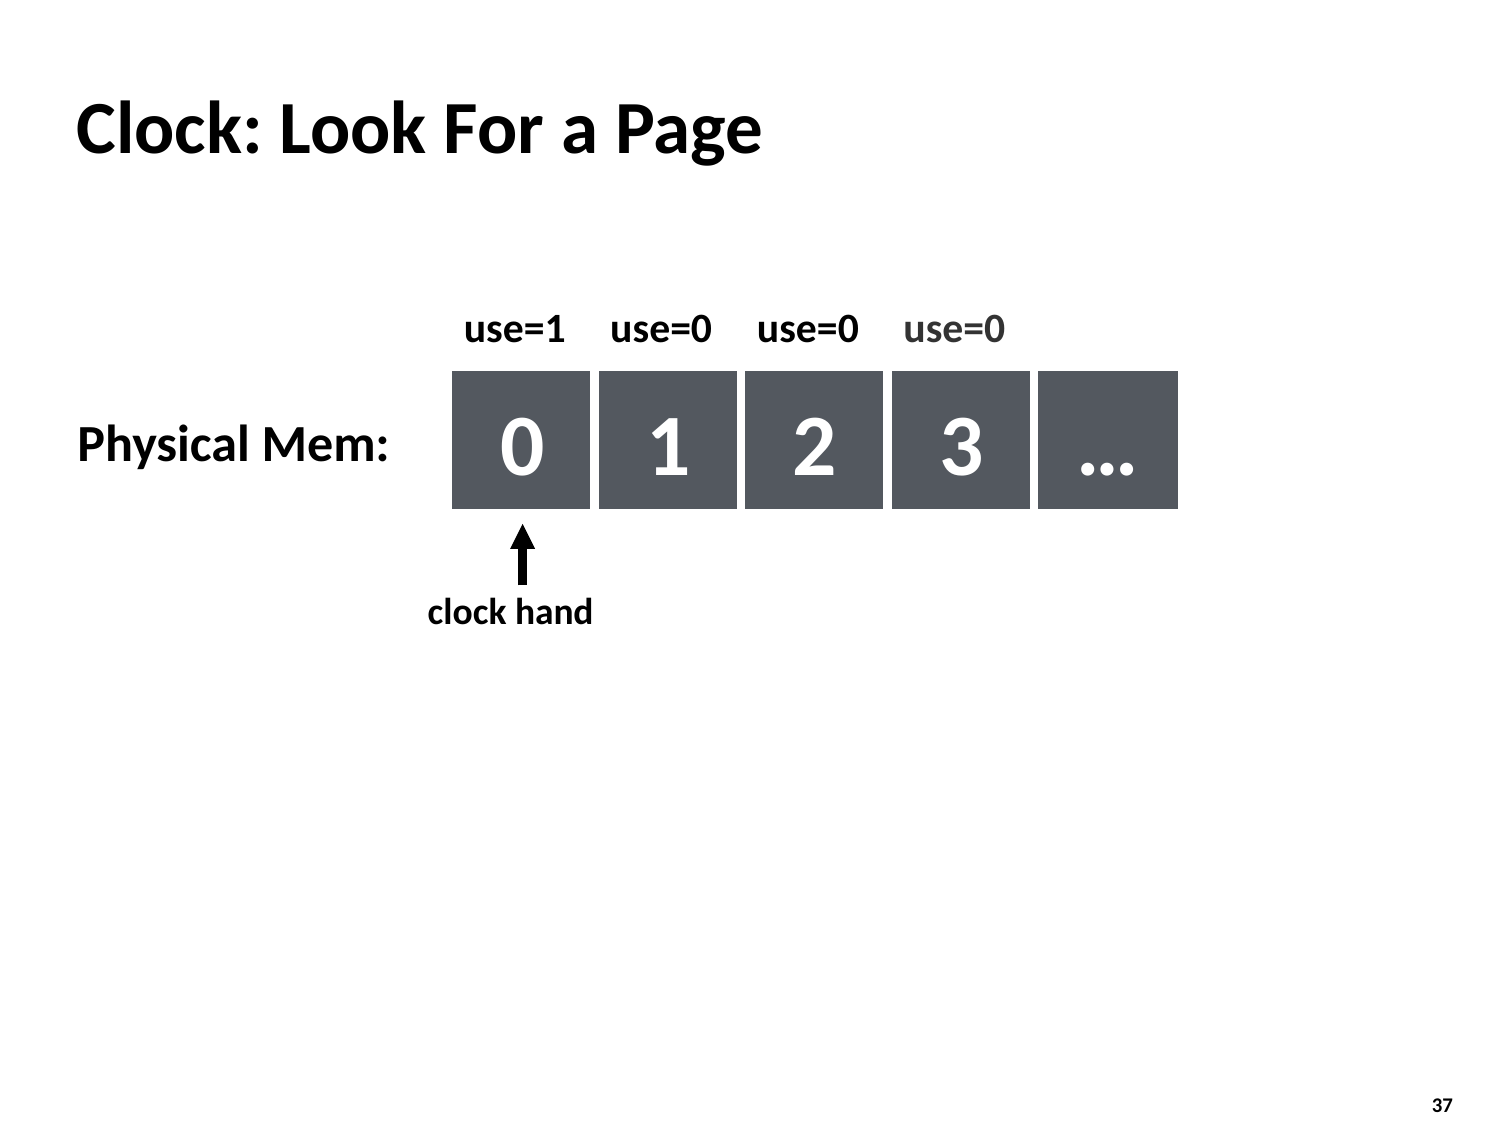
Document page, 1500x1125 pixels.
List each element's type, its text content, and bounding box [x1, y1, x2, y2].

text_box [516, 523, 529, 586]
text_box use=0 [604, 295, 719, 357]
title Clock: Look For a Page [61, 60, 1307, 187]
text_box 0 [447, 367, 594, 514]
text_box clock hand [421, 581, 600, 639]
text_box 3 [887, 367, 1033, 514]
text_box use=0 [750, 295, 866, 357]
text_box use=0 [897, 295, 1012, 357]
text_box use=1 [457, 295, 573, 357]
text_box 2 [740, 367, 887, 514]
text_box 1 [594, 367, 740, 514]
text_box Physical Mem: [71, 403, 396, 478]
text_box … [1033, 367, 1183, 514]
